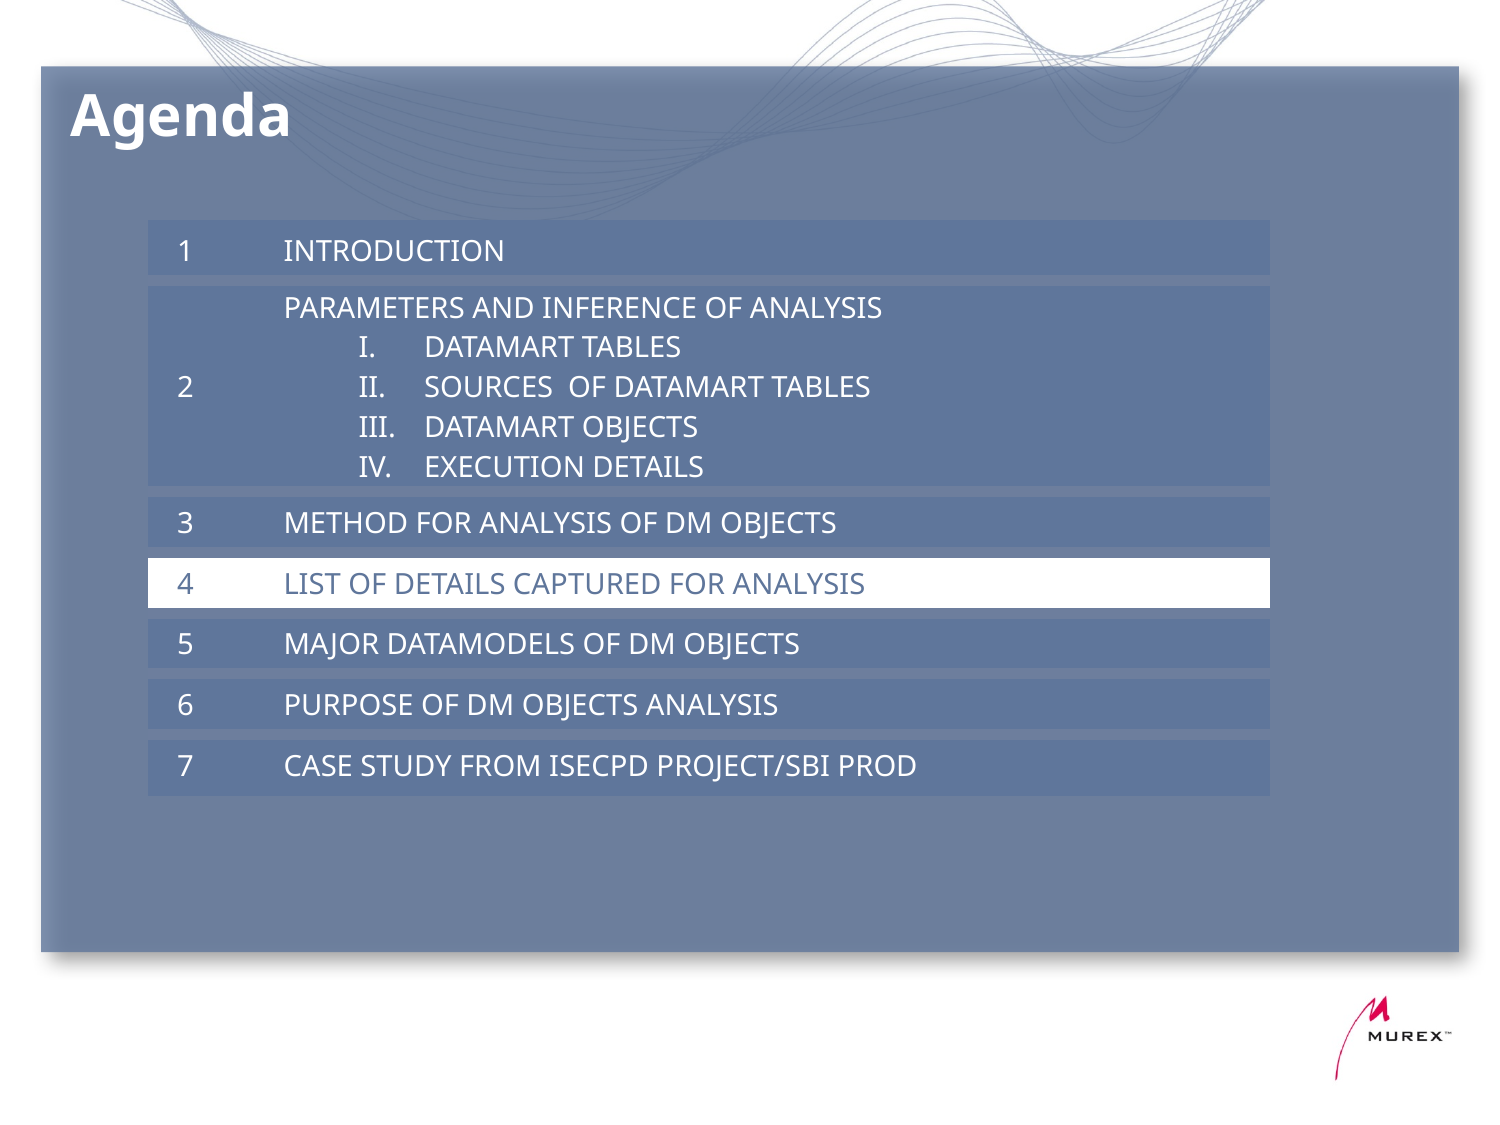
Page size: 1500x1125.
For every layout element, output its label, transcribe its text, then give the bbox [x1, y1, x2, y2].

title Agenda [64, 78, 1243, 185]
picture [0, 0, 1500, 1125]
table_cell 6 [148, 679, 254, 729]
table_cell 2 [148, 286, 254, 486]
table_cell 7 [148, 740, 254, 796]
table_cell PARAMETERS AND INFERENCE OF ANALYSIS DATAMART TABLES SOURCES OF DATAMART TABLES DATAMART OBJECTS EXECUTION DETAILS [254, 286, 1270, 486]
table_cell MAJOR DATAMODELS OF DM OBJECTS [254, 619, 1270, 668]
table_cell 4 [148, 558, 254, 608]
table_header 1 [148, 220, 254, 275]
table_cell PURPOSE OF DM OBJECTS ANALYSIS [254, 679, 1270, 729]
table_header INTRODUCTION [254, 220, 1270, 275]
table_cell 5 [148, 619, 254, 668]
table_cell 3 [148, 497, 254, 547]
table_cell LIST OF DETAILS CAPTURED FOR ANALYSIS [254, 558, 1270, 608]
table_cell CASE STUDY FROM ISECPD PROJECT/SBI PROD [254, 740, 1270, 796]
table_cell METHOD FOR ANALYSIS OF DM OBJECTS [254, 497, 1270, 547]
